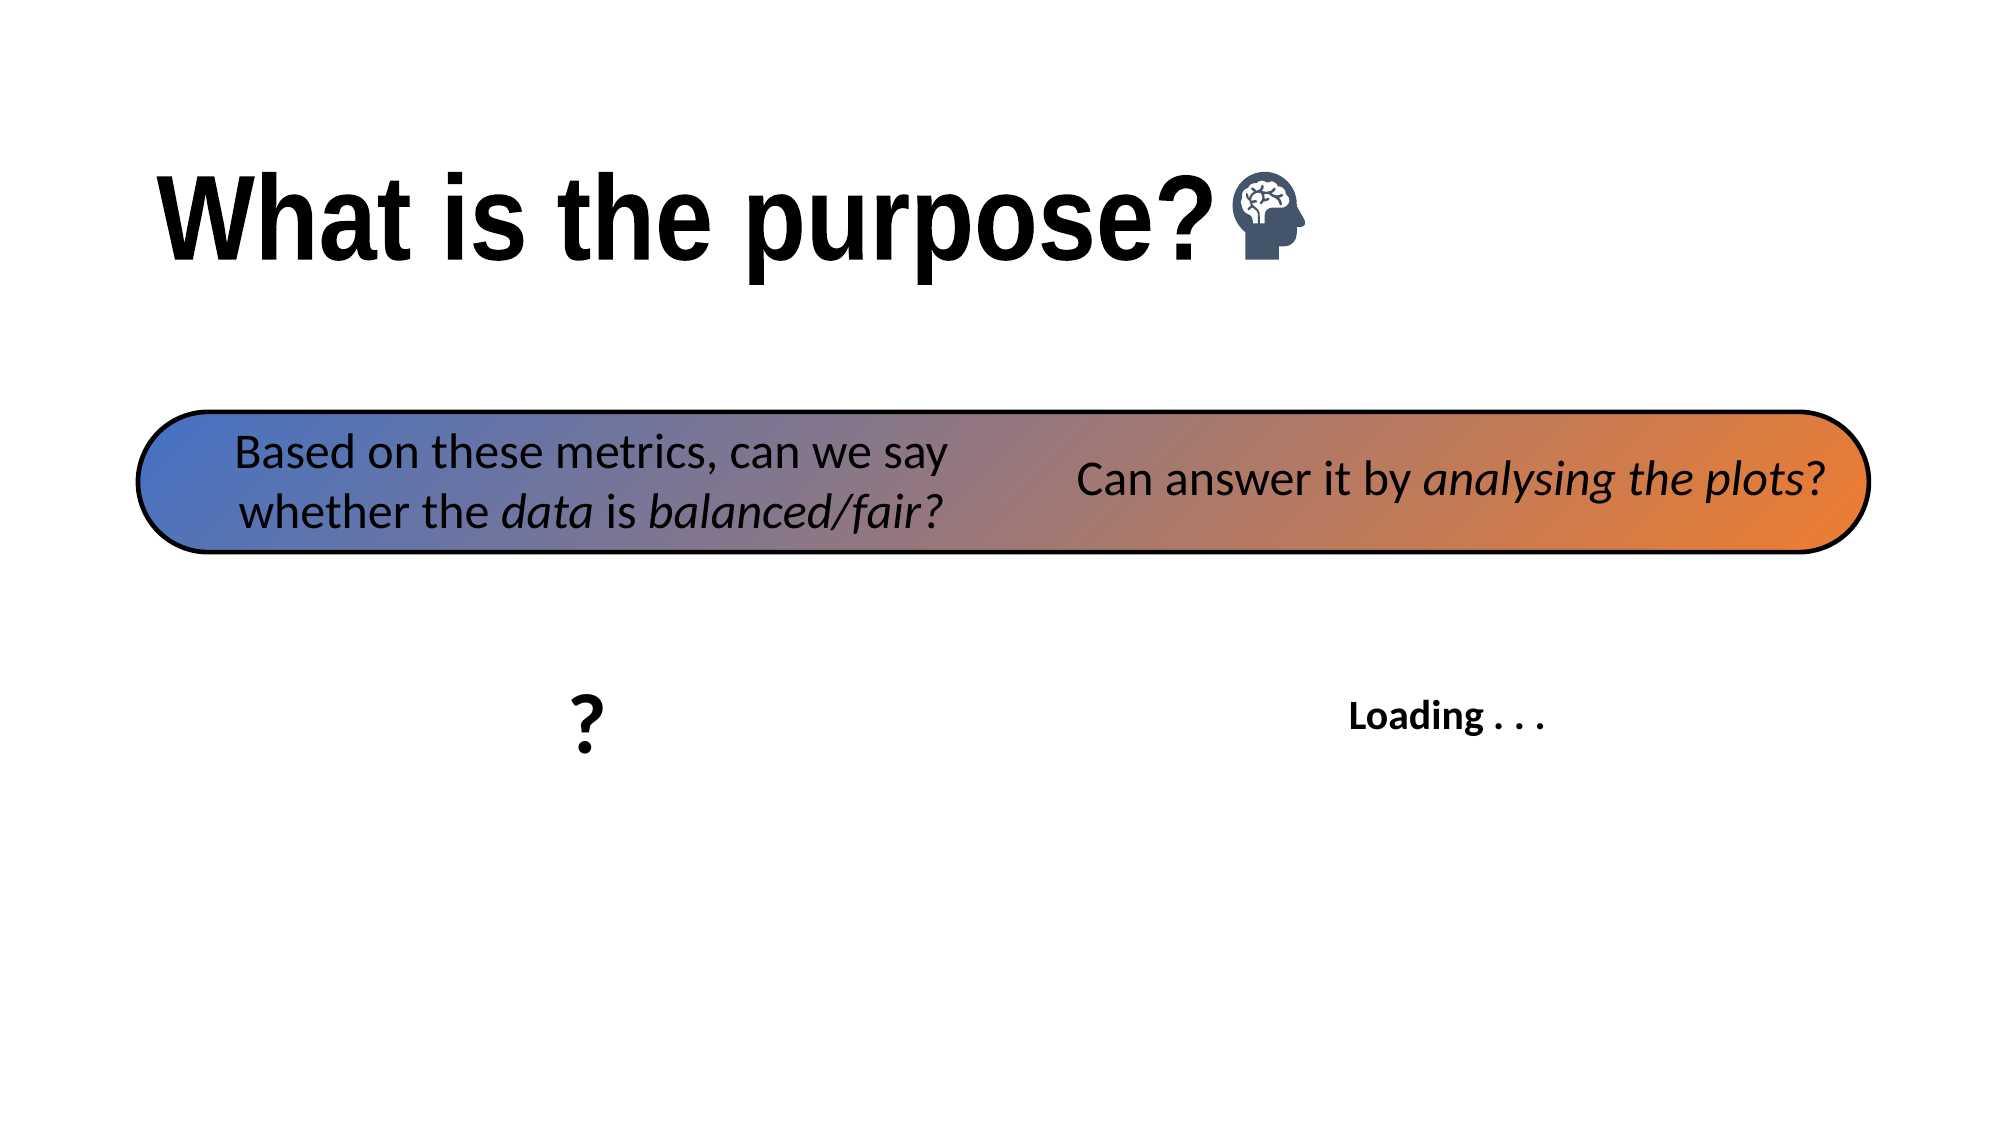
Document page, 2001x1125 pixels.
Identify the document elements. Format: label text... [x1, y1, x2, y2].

text_box [1051, 411, 1847, 431]
subtitle Can answer it by analysing the plots? [1045, 431, 1860, 550]
text_box [1232, 171, 1306, 260]
list ? [504, 660, 669, 815]
list Loading . . . [1241, 643, 1664, 769]
subtitle Based on these metrics, can we say whether the data is balanced/fair? [133, 398, 1051, 568]
text_box [1860, 447, 1869, 517]
